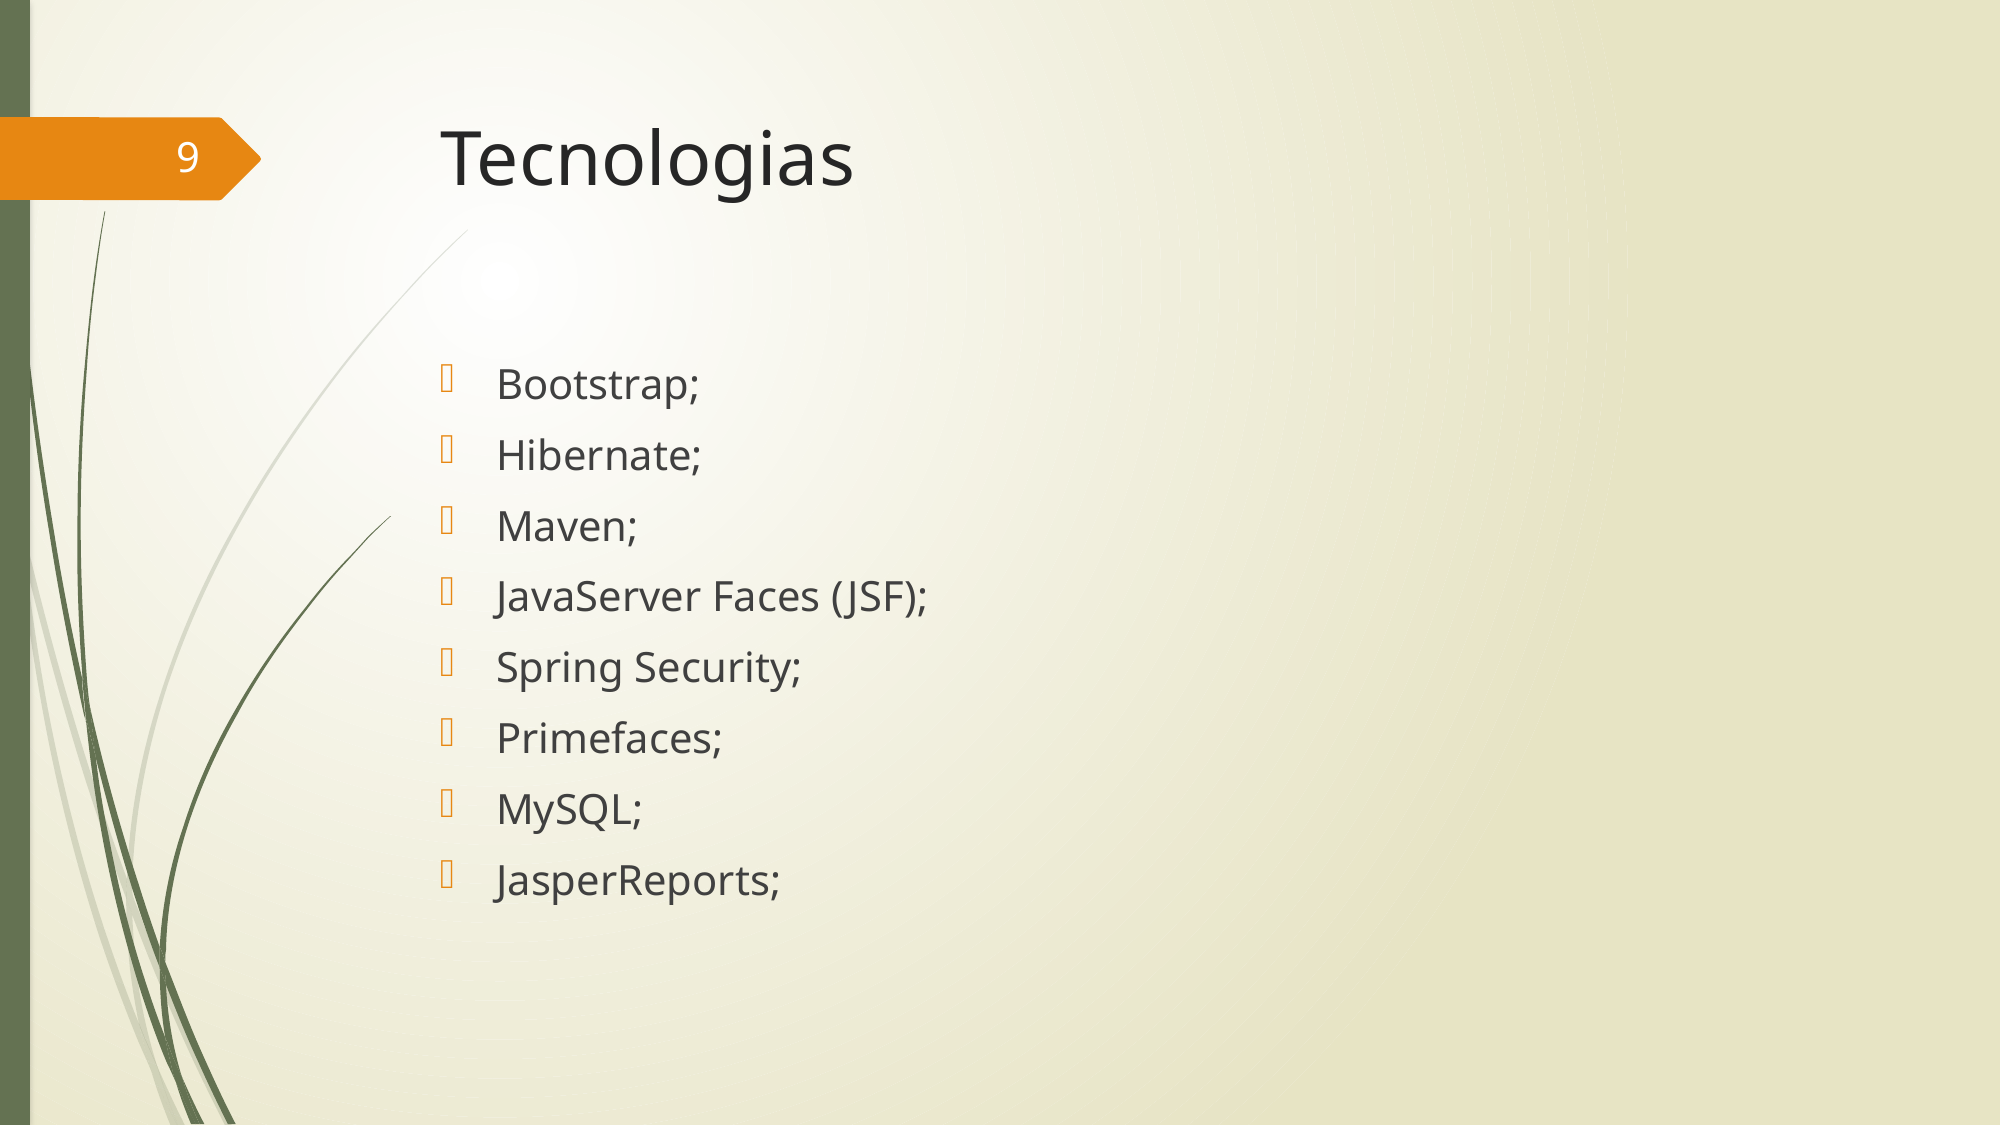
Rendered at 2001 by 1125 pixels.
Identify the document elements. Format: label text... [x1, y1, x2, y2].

title Tecnologias [425, 102, 1888, 313]
list Bootstrap; Hibernate; Maven; JavaServer Faces (JSF); Spring Security; Primefaces; MySQL; JasperReports; [424, 350, 1888, 970]
slide_number 9 [87, 129, 216, 190]
